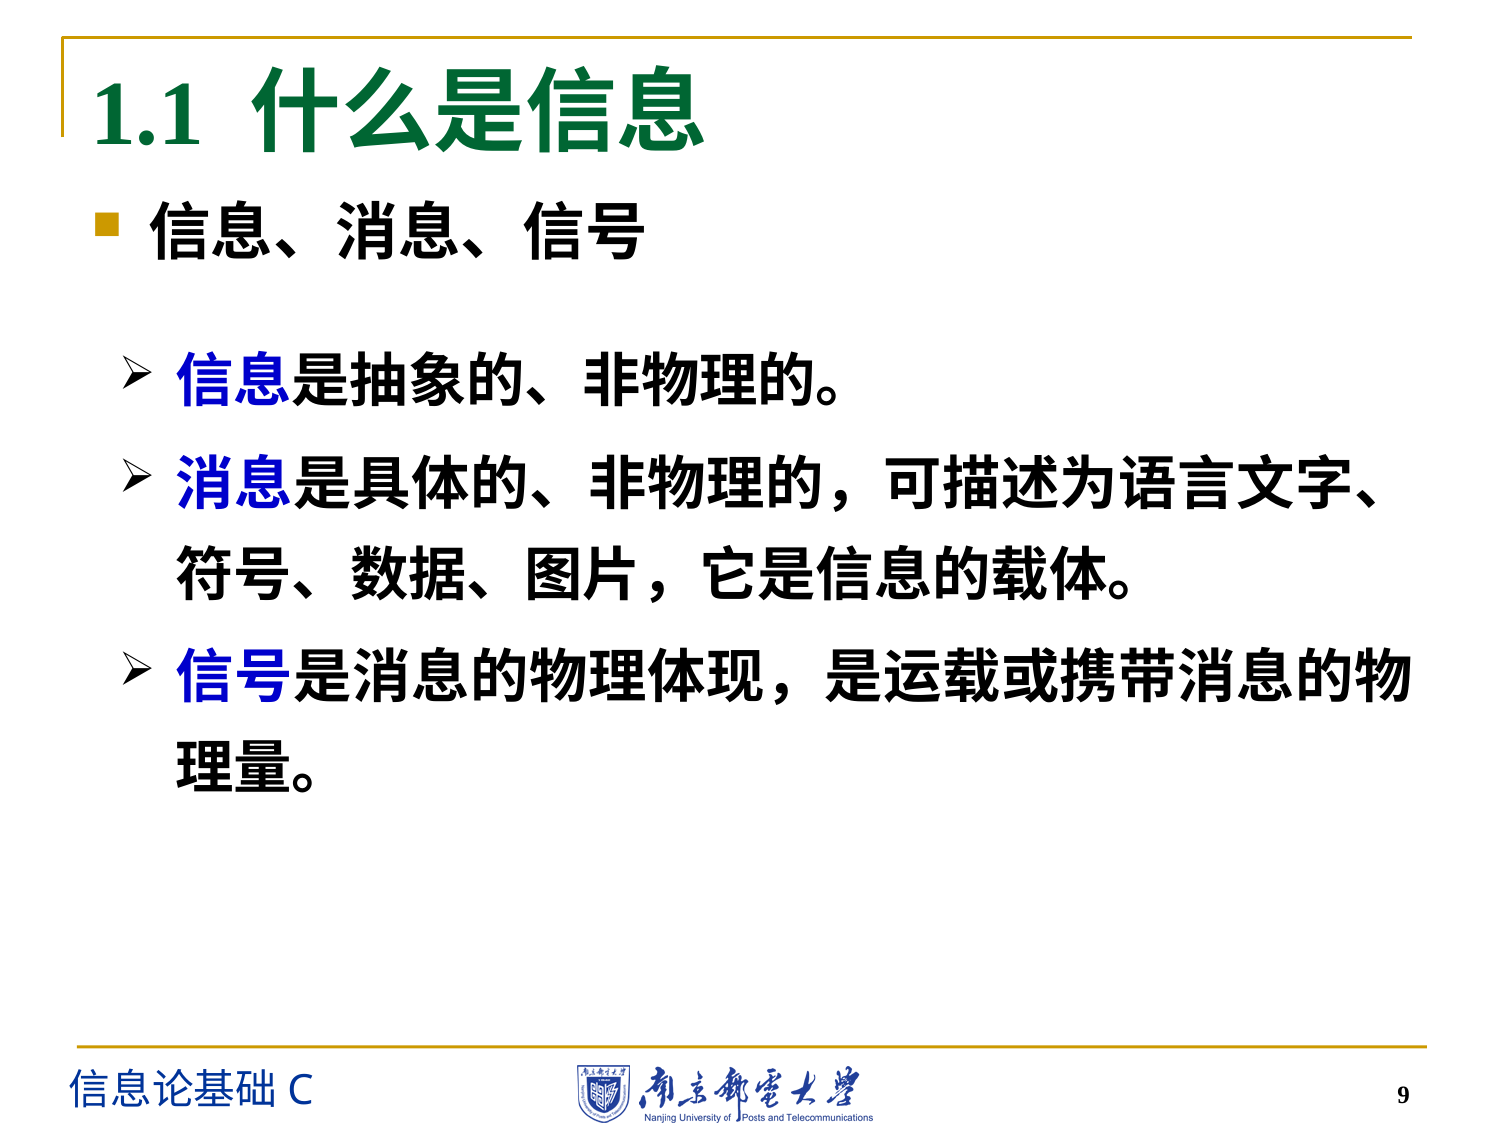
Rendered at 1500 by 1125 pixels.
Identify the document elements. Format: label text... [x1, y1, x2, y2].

title 1.1 什么是信息 [74, 45, 1426, 233]
picture [549, 1049, 875, 1124]
list 信息、消息、信号 [76, 184, 1428, 929]
text_box 信息是抽象的、非物理的。 消息是具体的、非物理的，可描述为语言文字、符号、数据、图片，它是信息的载体。 信号是消息的物理体现，是运载或携带消息的物理量。 [103, 314, 1429, 1036]
text_box [1223, 1056, 1425, 1116]
